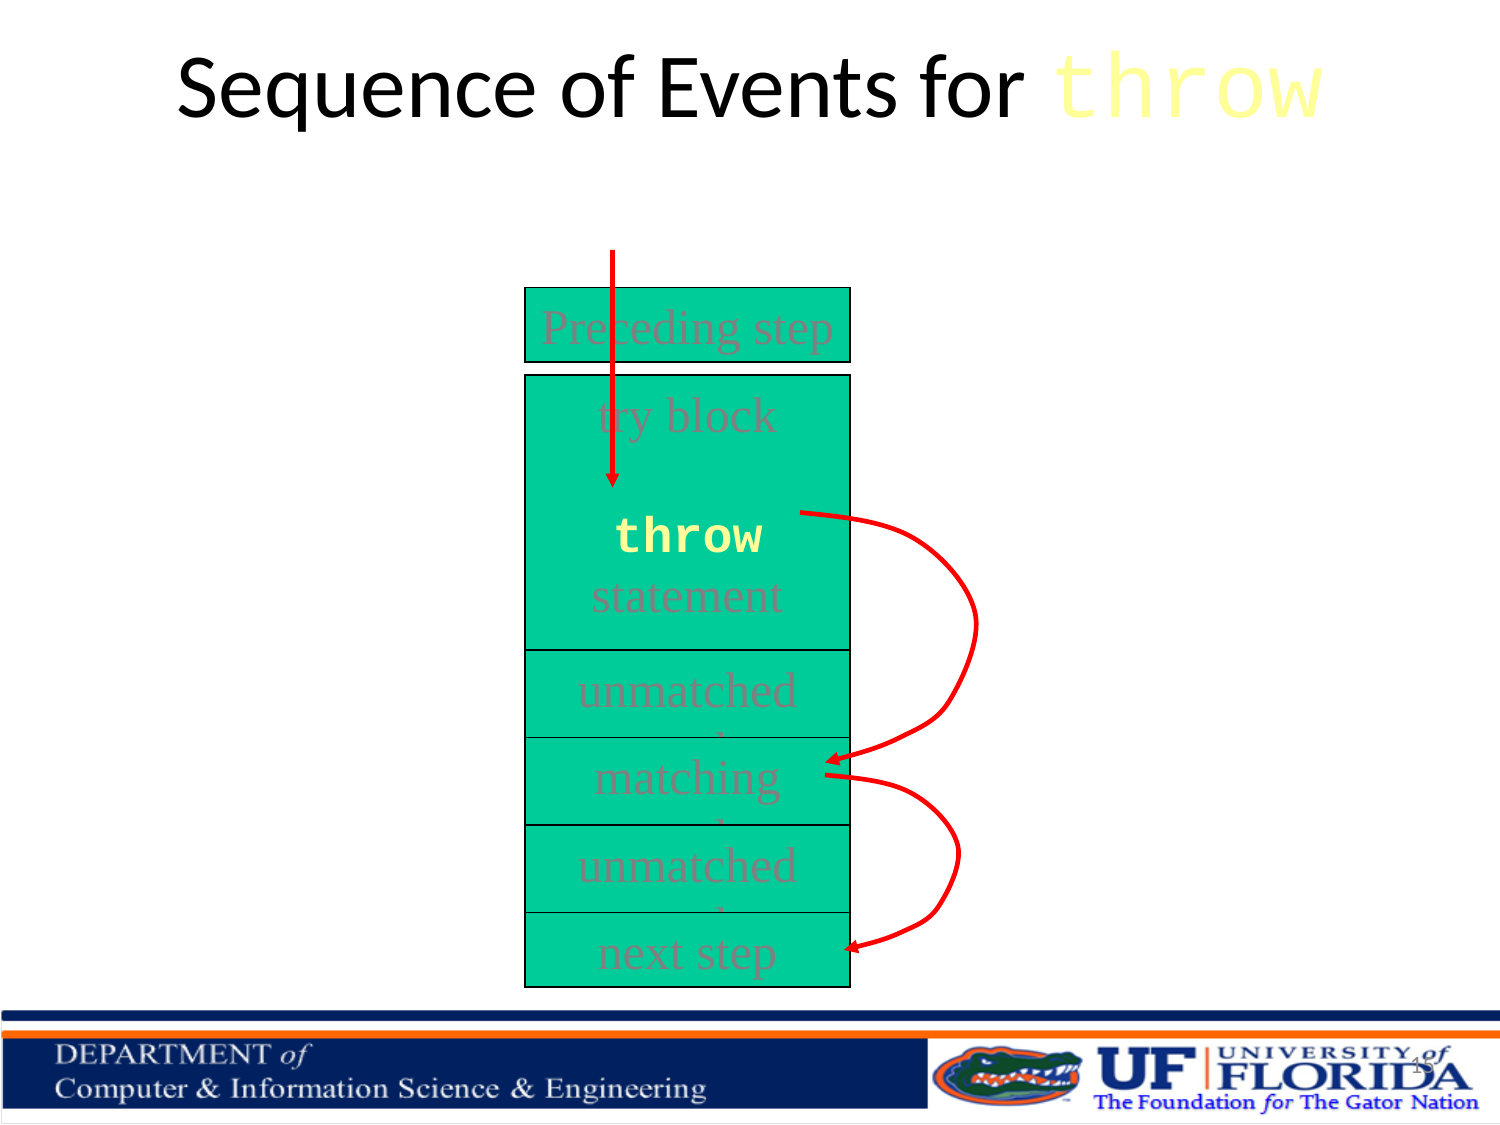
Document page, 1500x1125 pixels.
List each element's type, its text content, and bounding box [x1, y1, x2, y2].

text_box matching catch [525, 737, 850, 824]
text_box [800, 512, 977, 766]
text_box Preceding step [613, 287, 850, 363]
text_box [606, 249, 619, 488]
text_box unmatched catch [525, 824, 839, 912]
text_box try block throw statement [525, 374, 850, 649]
slide_number 15 [1137, 1024, 1451, 1103]
text_box next step [525, 912, 850, 988]
text_box unmatched catch [525, 649, 822, 737]
picture [0, 1009, 1500, 1125]
title Sequence of Events for throw [74, 0, 1425, 199]
text_box Preceding step [525, 287, 612, 363]
text_box [824, 774, 959, 953]
